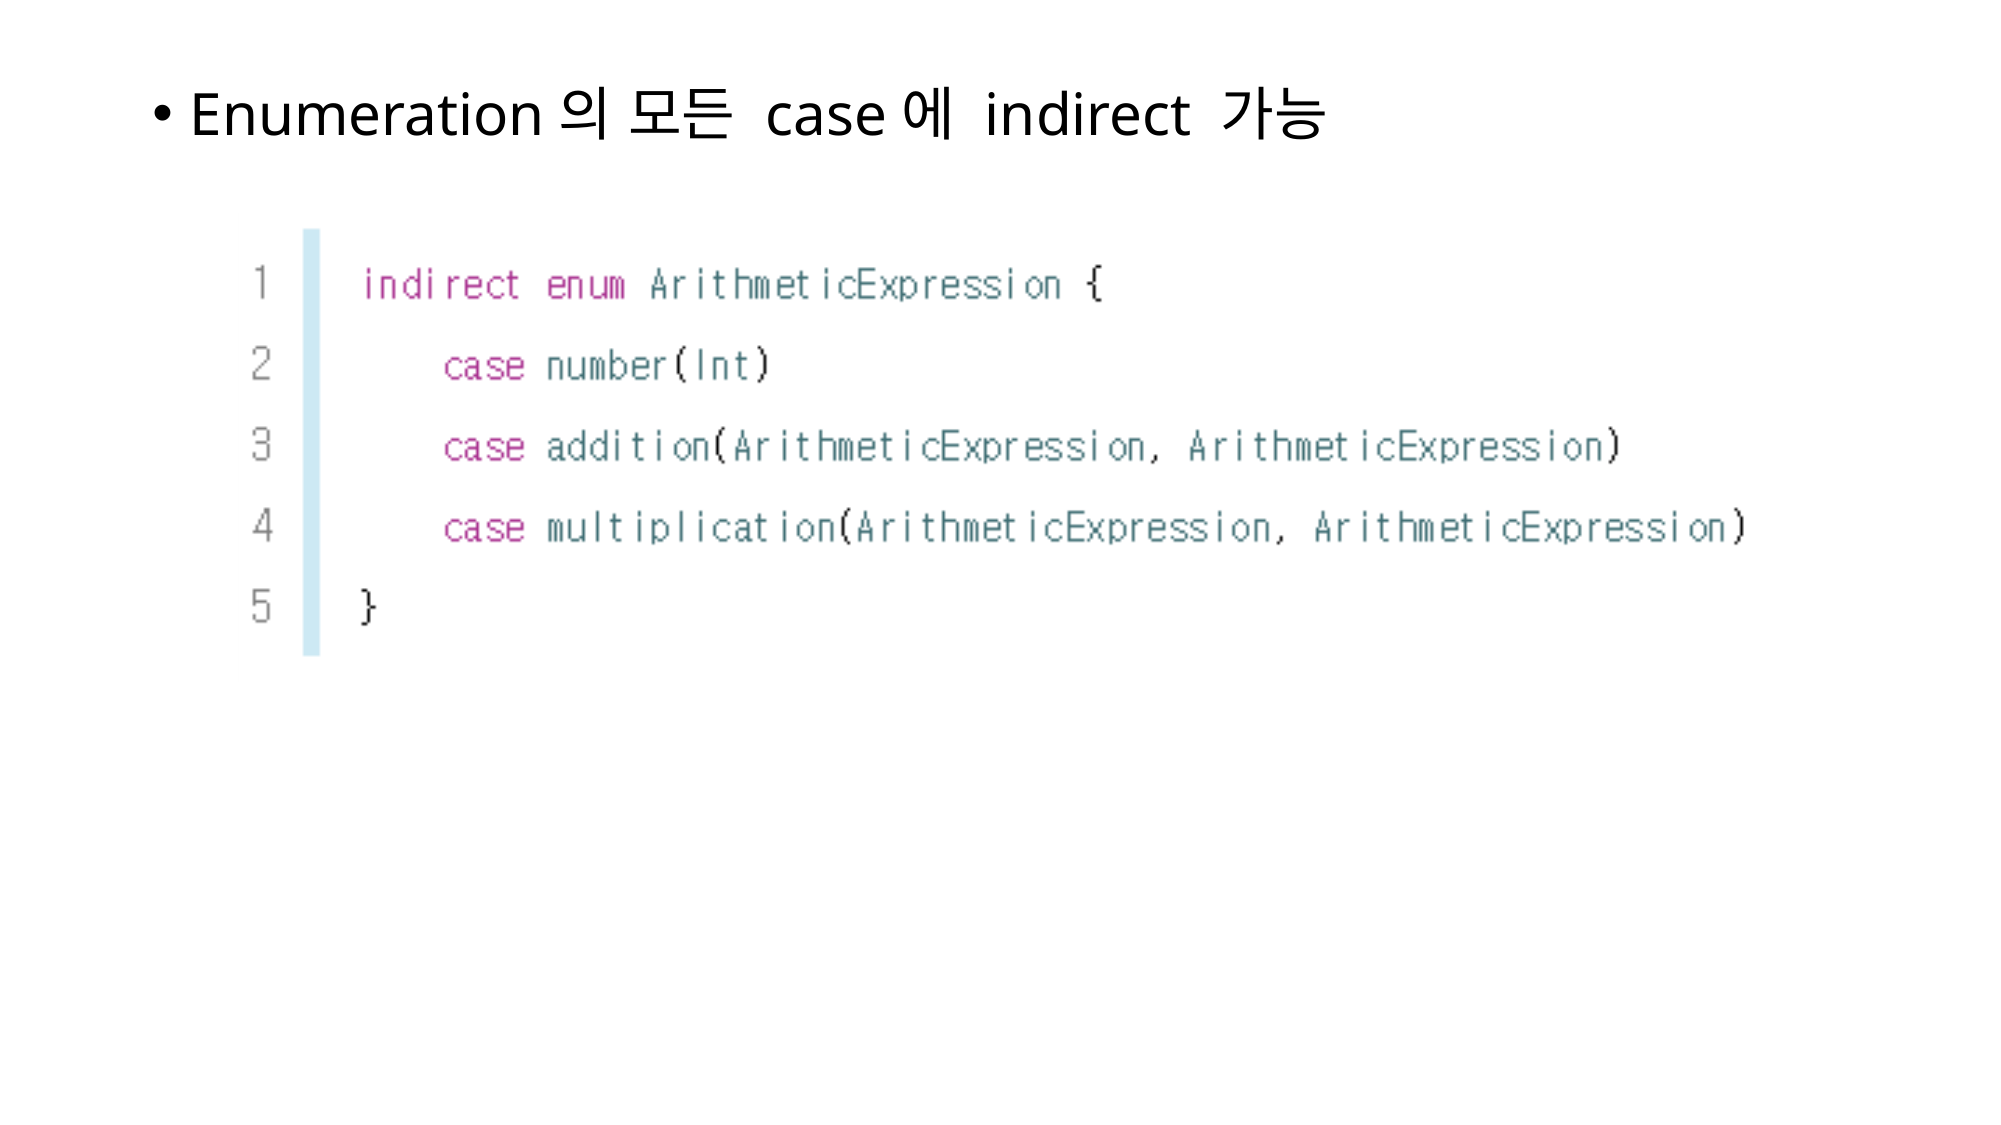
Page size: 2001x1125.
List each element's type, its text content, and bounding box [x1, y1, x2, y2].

picture [237, 213, 1769, 682]
list Enumeration의 모든 case에 indirect 가능 [137, 77, 1863, 1014]
